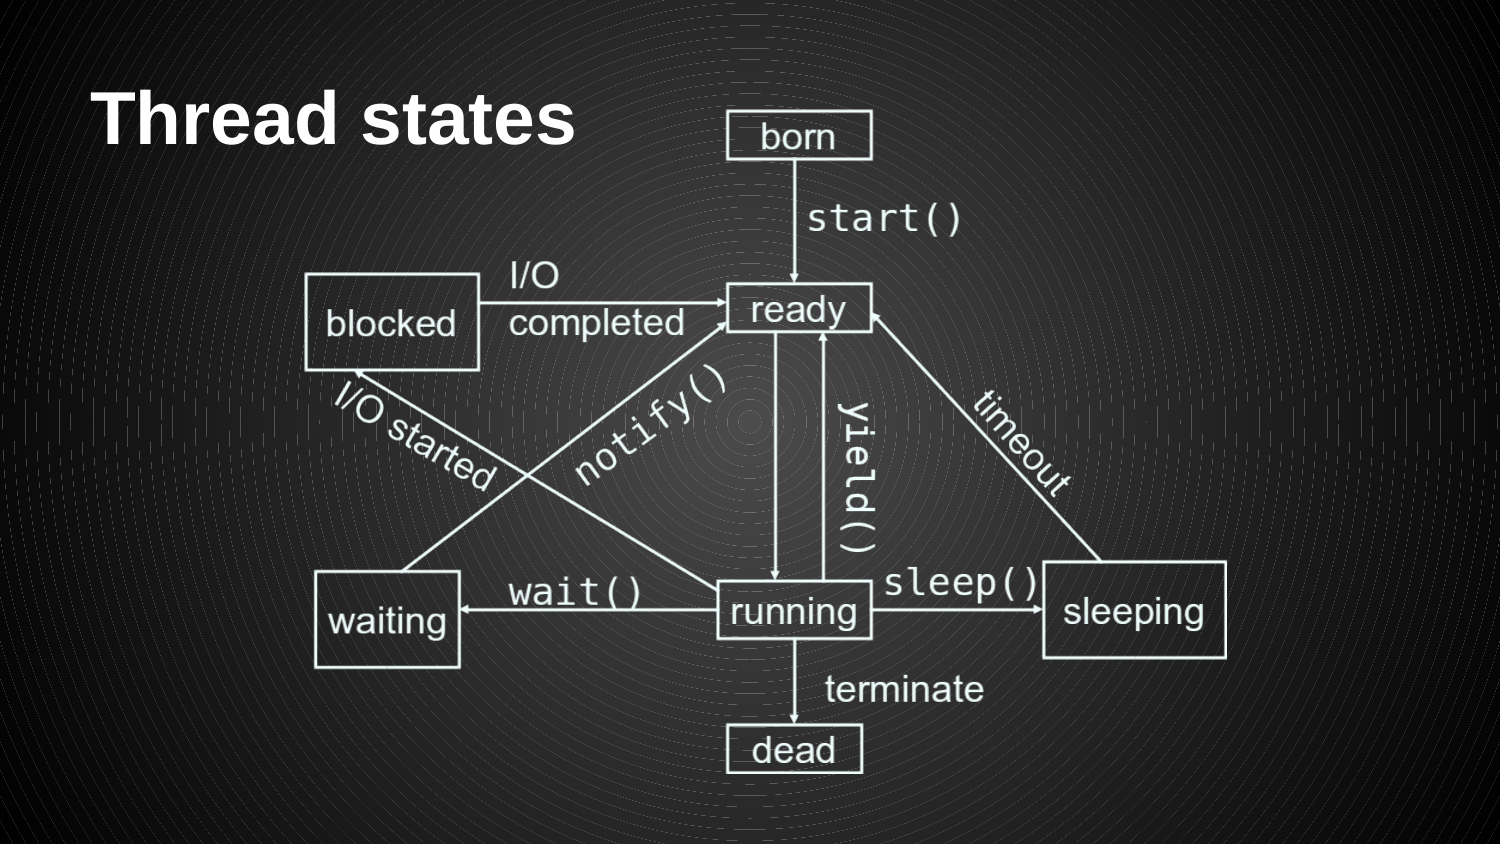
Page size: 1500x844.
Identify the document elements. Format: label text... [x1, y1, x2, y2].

picture [304, 109, 1228, 774]
title Thread states [75, 33, 1425, 175]
